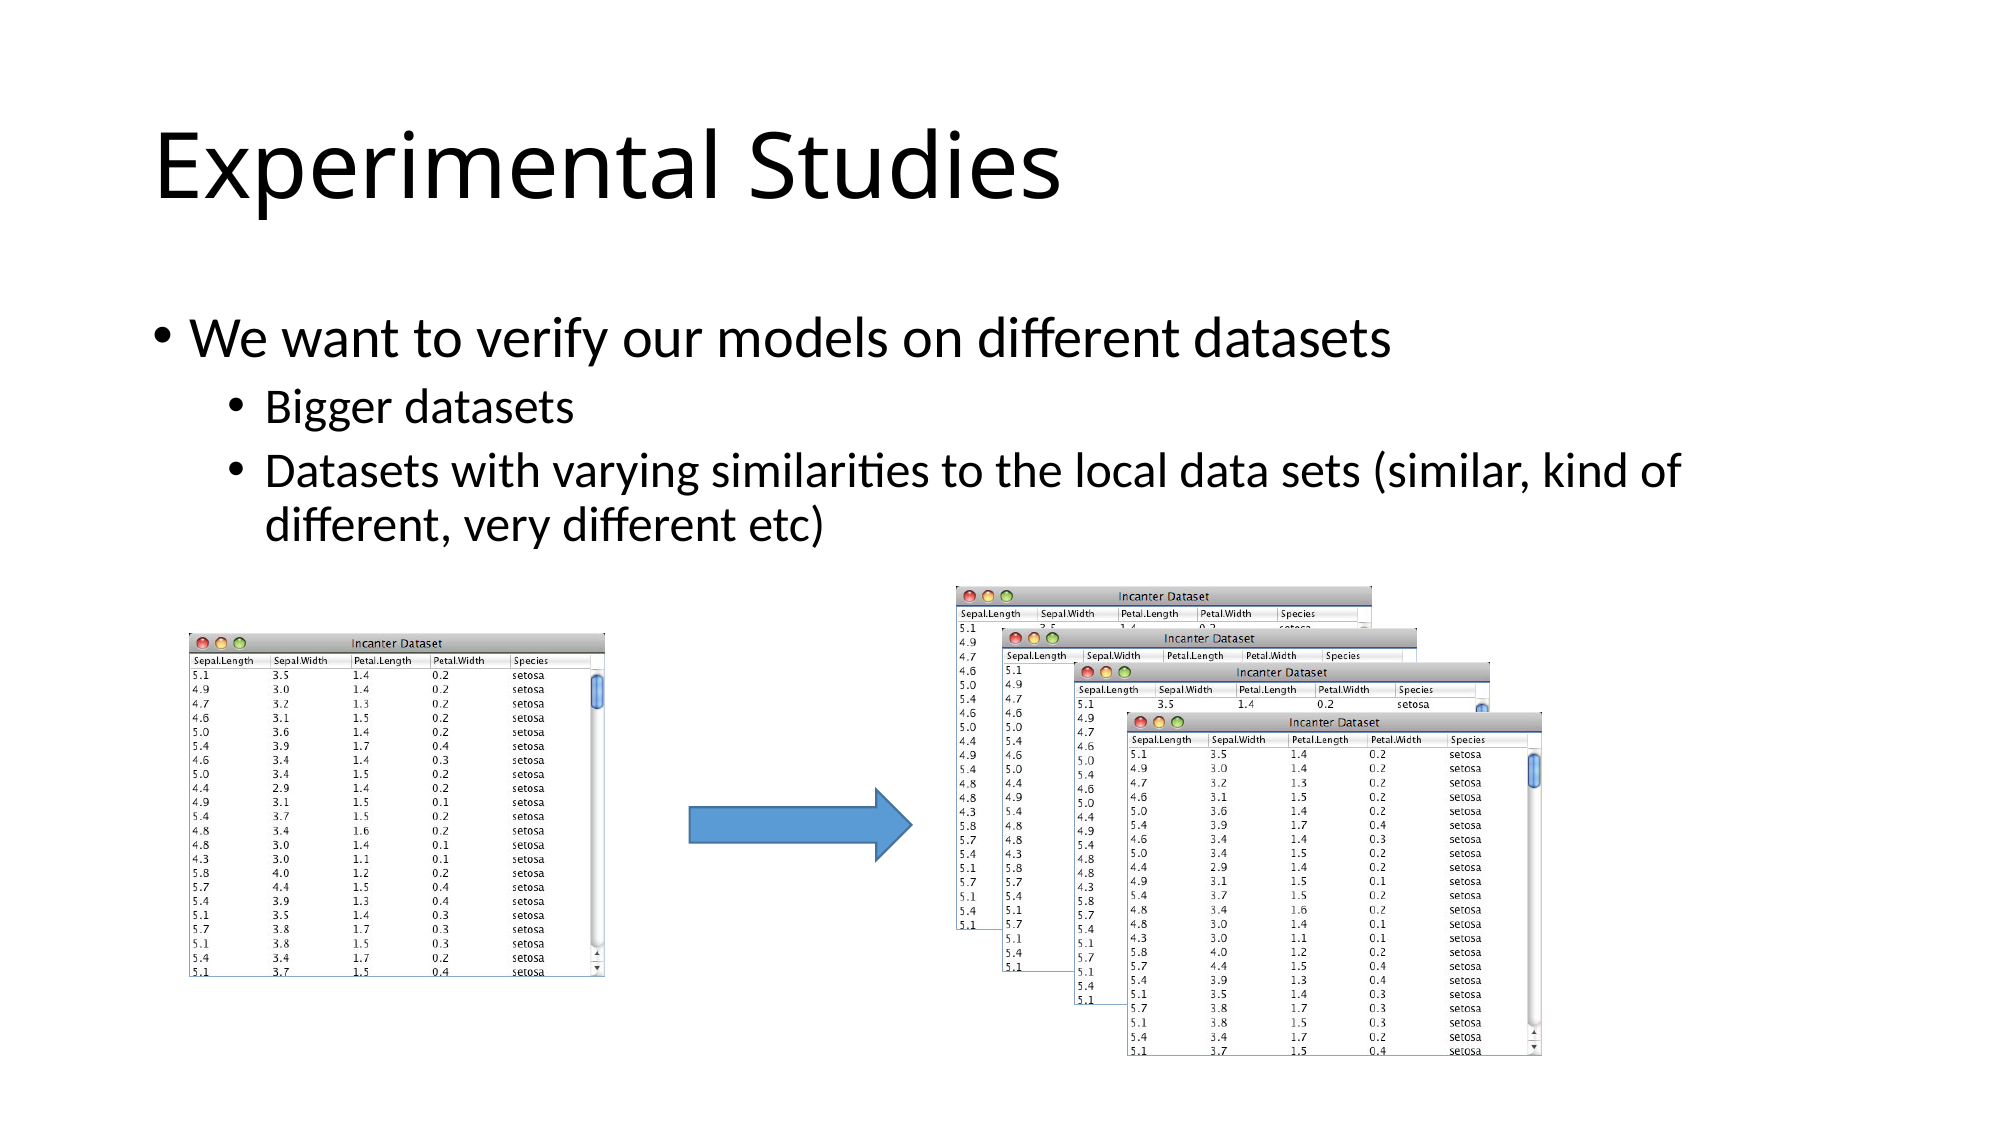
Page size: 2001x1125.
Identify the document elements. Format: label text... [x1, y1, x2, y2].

picture [956, 586, 1542, 1056]
list We want to verify our models on different datasets Bigger datasets Datasets with varying similarities to the local data sets (similar, kind of different, very different etc) [137, 299, 1863, 1014]
picture [189, 633, 605, 977]
text_box [688, 787, 913, 863]
title Experimental Studies [137, 59, 1863, 278]
